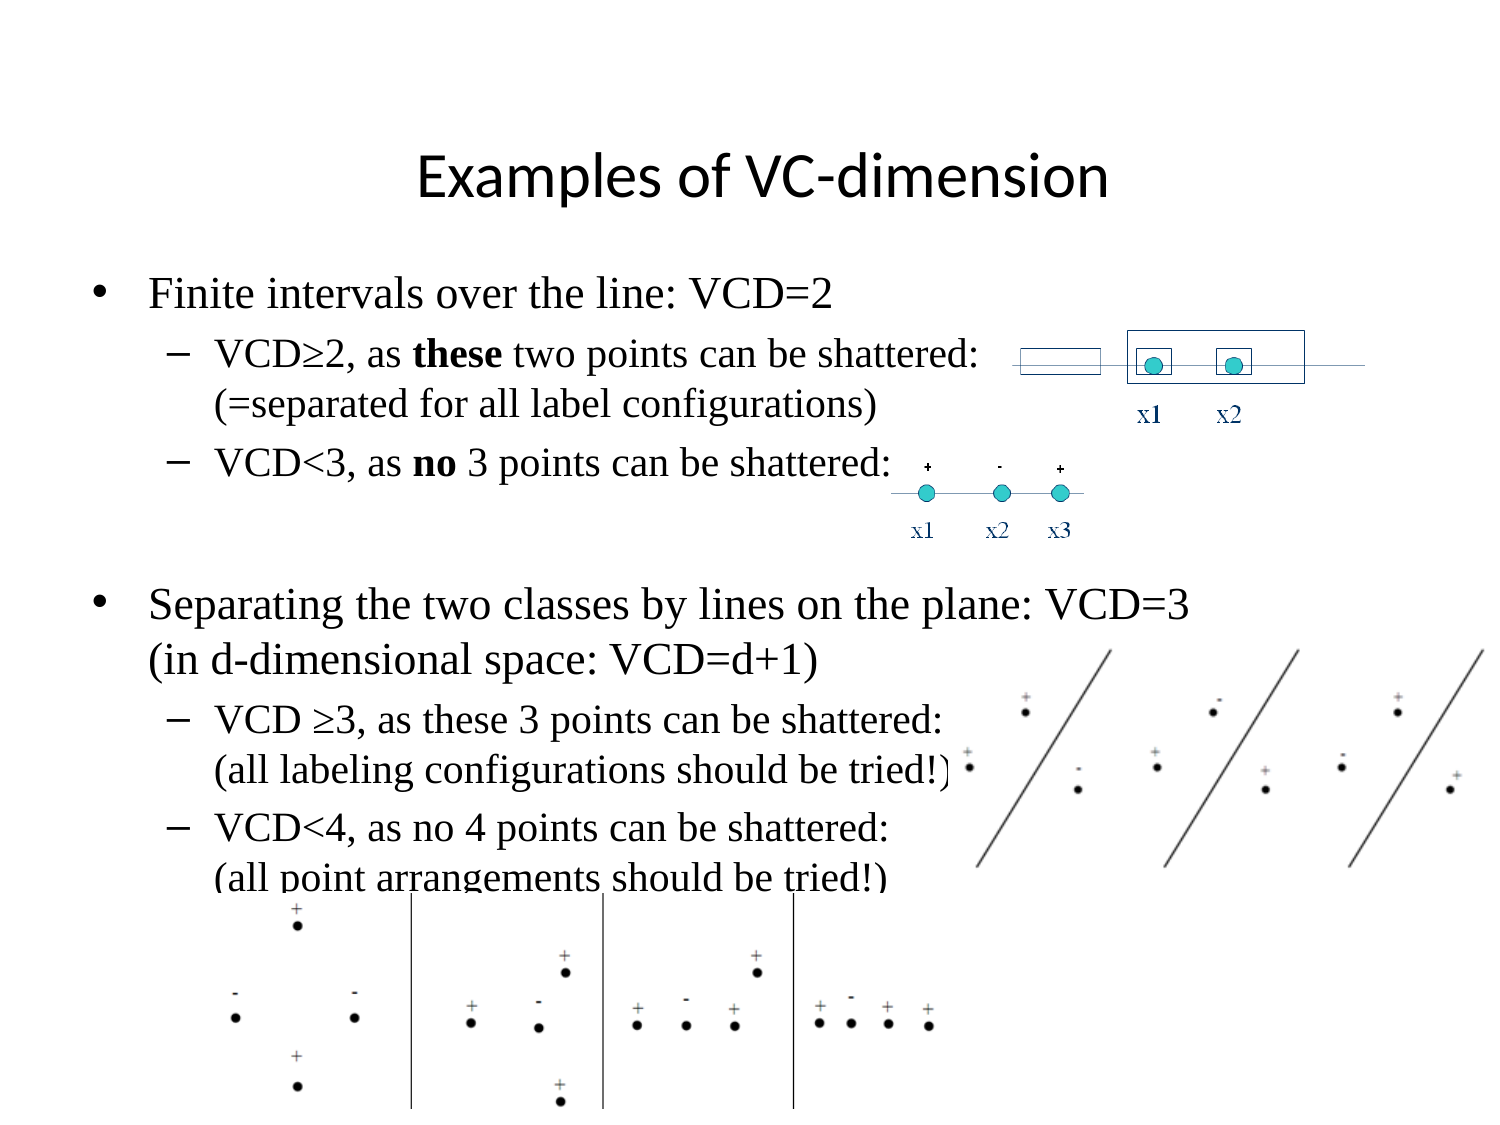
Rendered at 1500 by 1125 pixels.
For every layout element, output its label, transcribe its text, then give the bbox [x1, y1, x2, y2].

list Finite intervals over the line: VCD=2 VCD≥2, as these two points can be shattered: (=separated for all label configurations) VCD<3, as no 3 points can be shattered: Separating the two classes by lines on the plane: VCD=3 (in d-dimensional space: VCD=d+1) VCD ≥3, as these 3 points can be shattered: (all labeling configurations should be tried!) VCD<4, as no 4 points can be shattered: (all point arrangements should be tried!) [76, 255, 1447, 991]
picture [218, 892, 987, 1110]
picture [948, 632, 1500, 871]
picture [997, 314, 1365, 433]
title Examples of VC-dimension [88, 125, 1439, 219]
picture [891, 455, 1084, 552]
